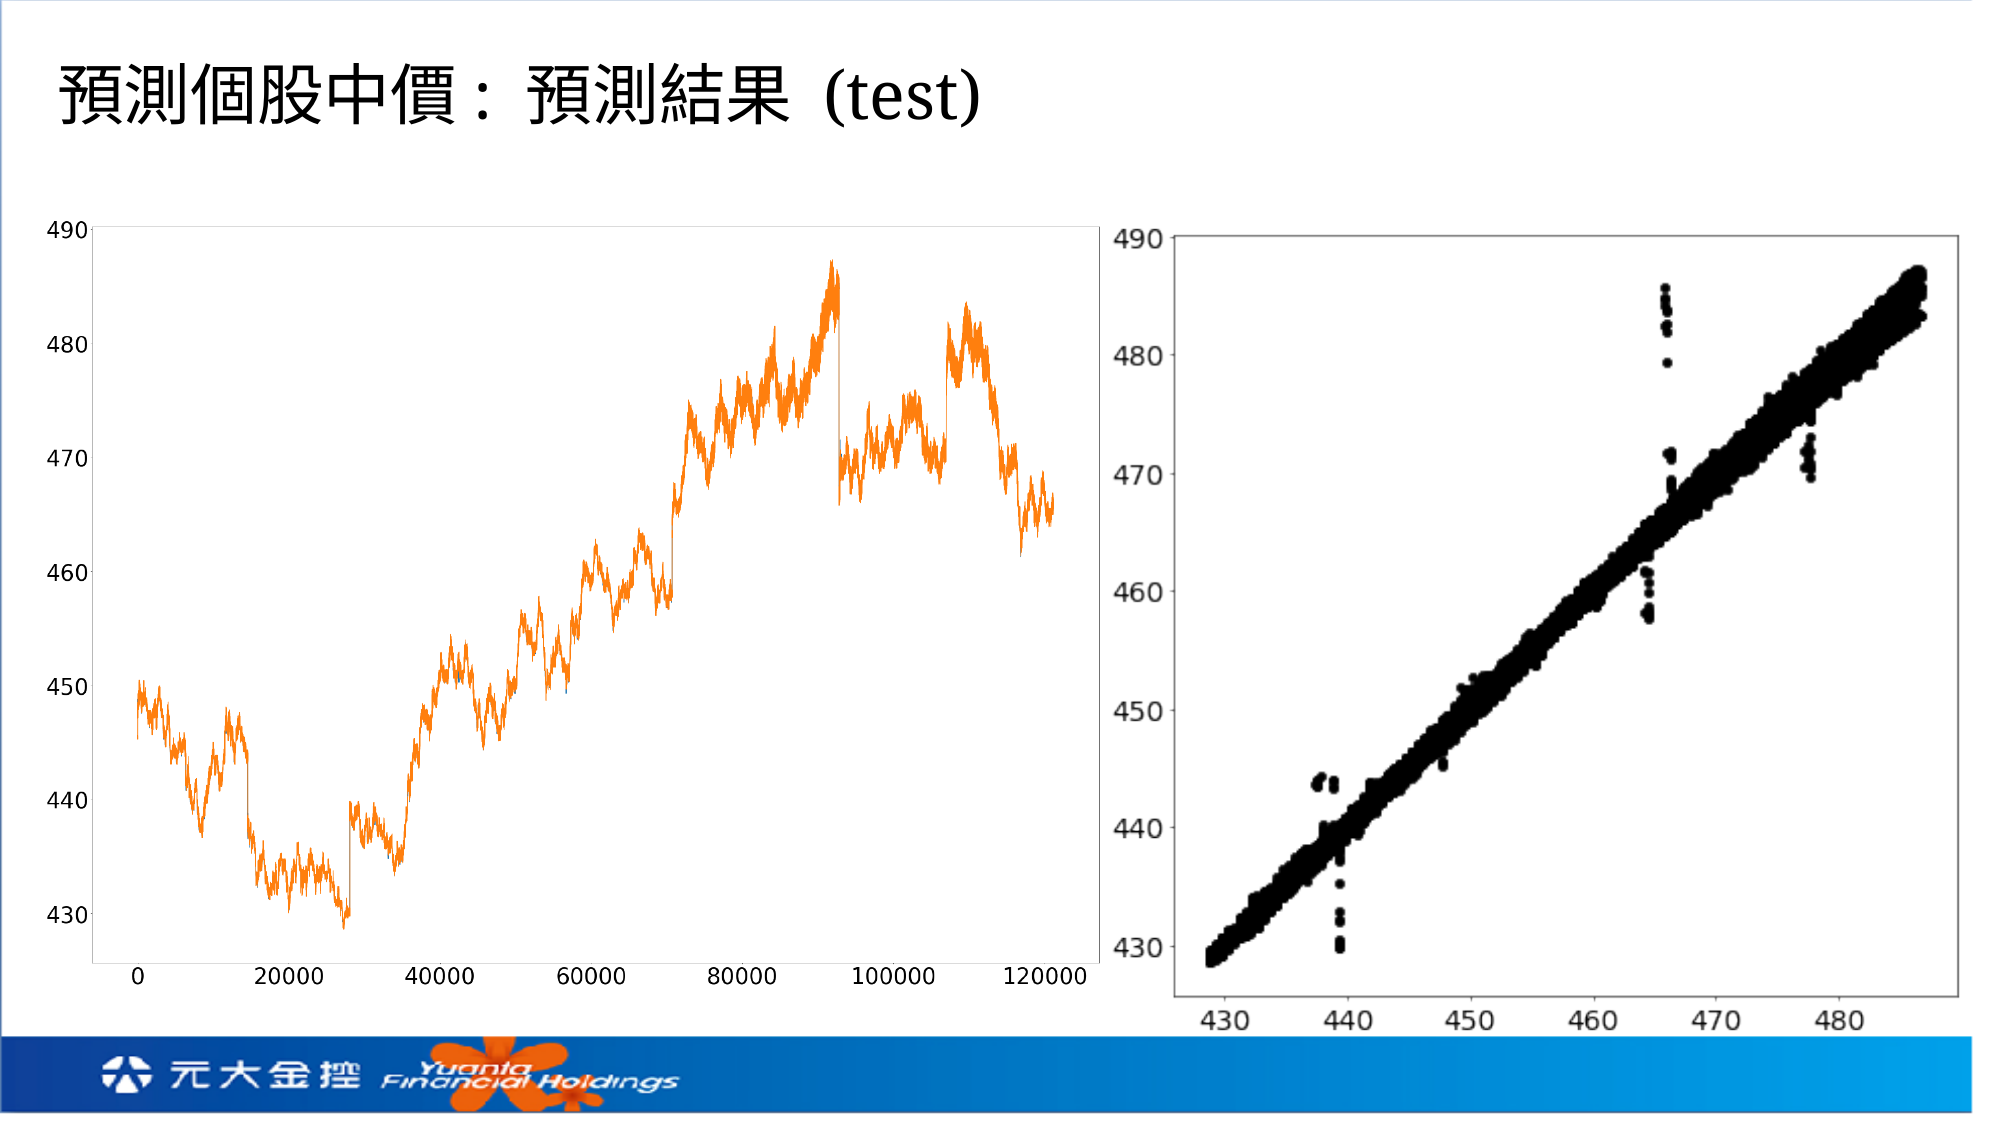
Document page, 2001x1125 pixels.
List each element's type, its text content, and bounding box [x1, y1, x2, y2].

picture [0, 0, 2001, 1125]
text_box 預測個股中價: 預測結果 (test) [42, 45, 1005, 141]
